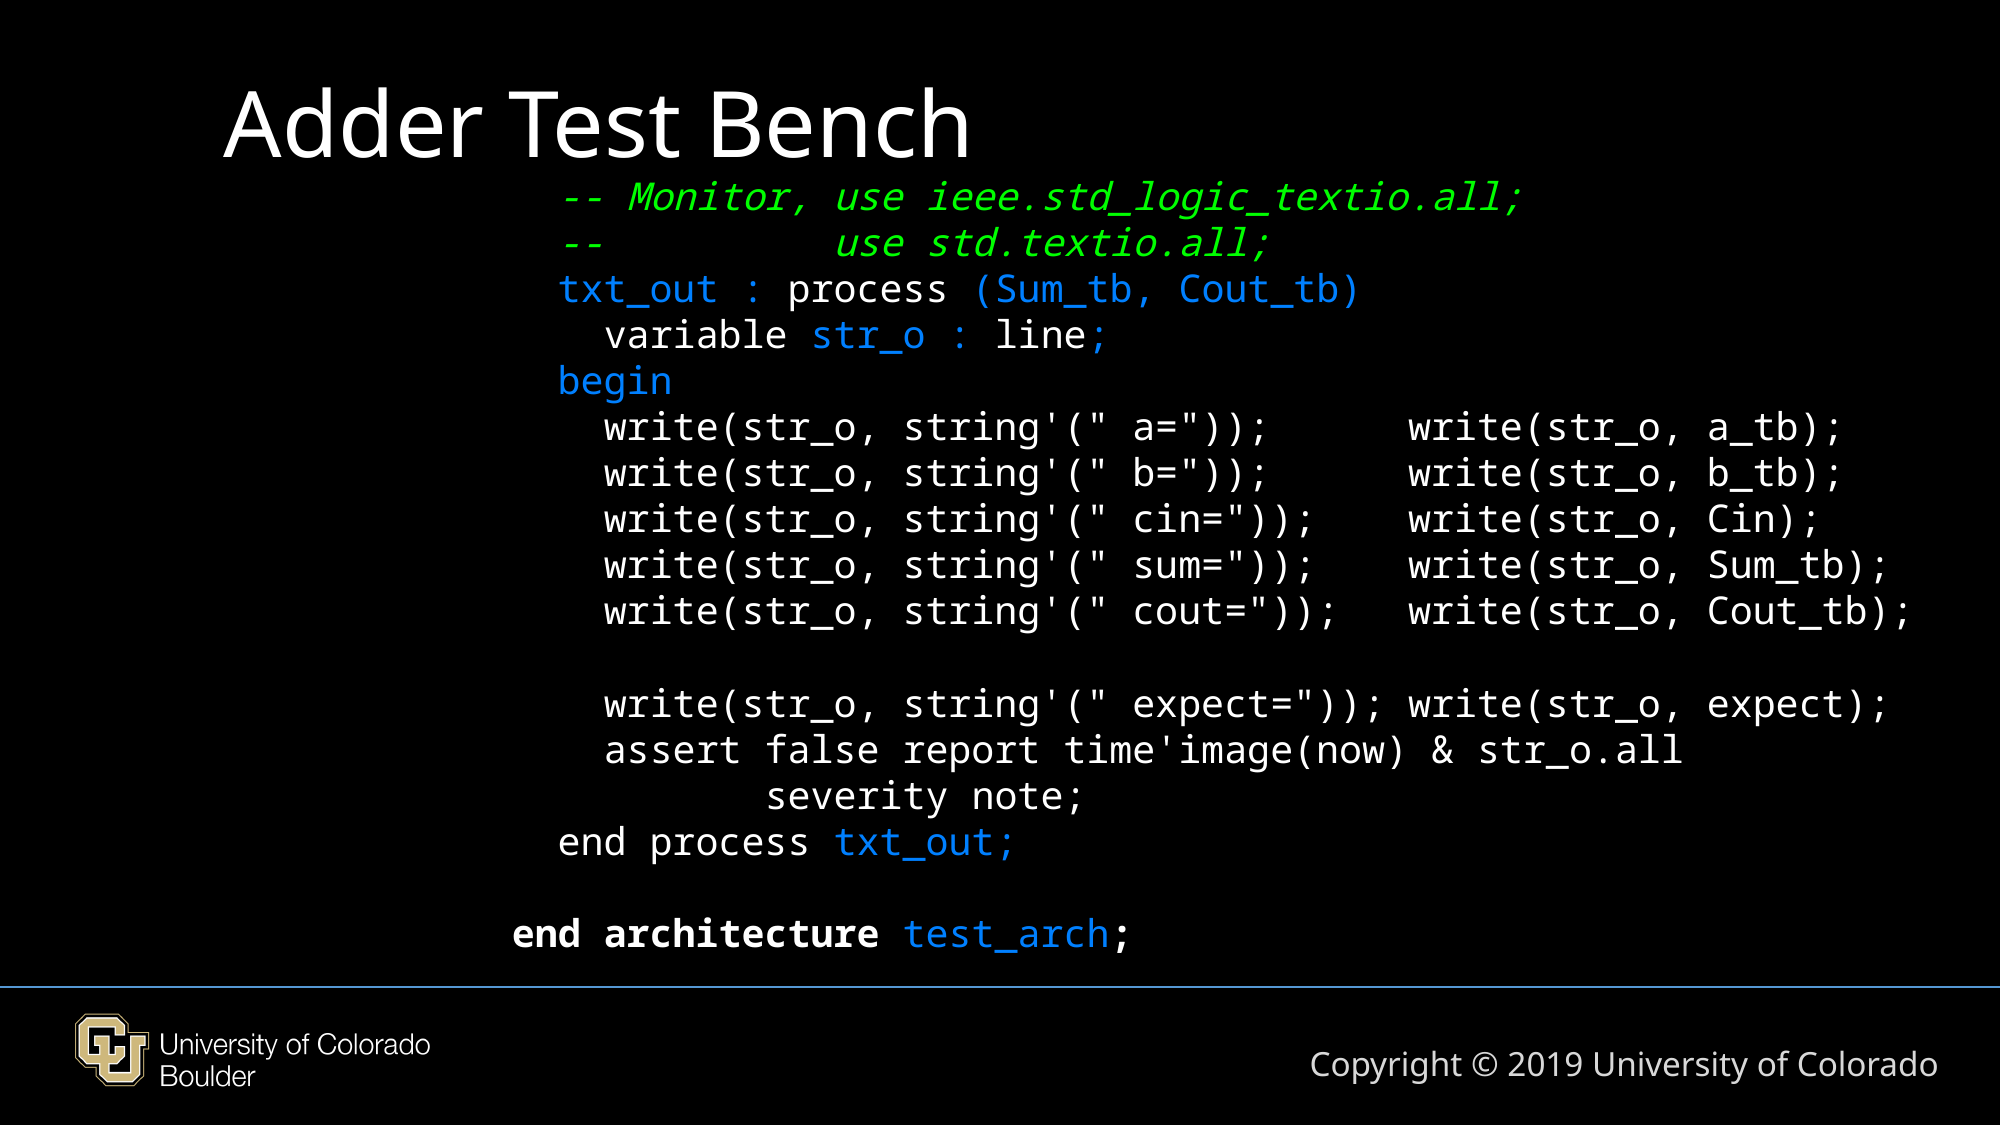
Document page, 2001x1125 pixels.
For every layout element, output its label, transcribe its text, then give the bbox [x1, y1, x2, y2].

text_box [1294, 1010, 2000, 1118]
text_box Adder Test Bench [137, 59, 1863, 196]
text_box -- Monitor, use ieee.std_logic_textio.all; -- use std.textio.all; txt_out : process (Sum_tb, Cout_tb) variable str_o : line; begin write(str_o, string'(" a=")); write(str_o, a_tb); write(str_o, string'(" b=")); write(str_o, b_tb); write(str_o, string'(" cin=")); write(str_o, Cin); write(str_o, string'(" sum=")); write(str_o, Sum_tb); write(str_o, string'(" cout=")); write(str_o, Cout_tb); write(str_o, string'(" expect=")); write(str_o, expect); assert false report time'image(now) & str_o.all severity note; end process txt_out; end architecture test_arch; [496, 164, 1962, 1011]
picture [62, 1007, 458, 1105]
